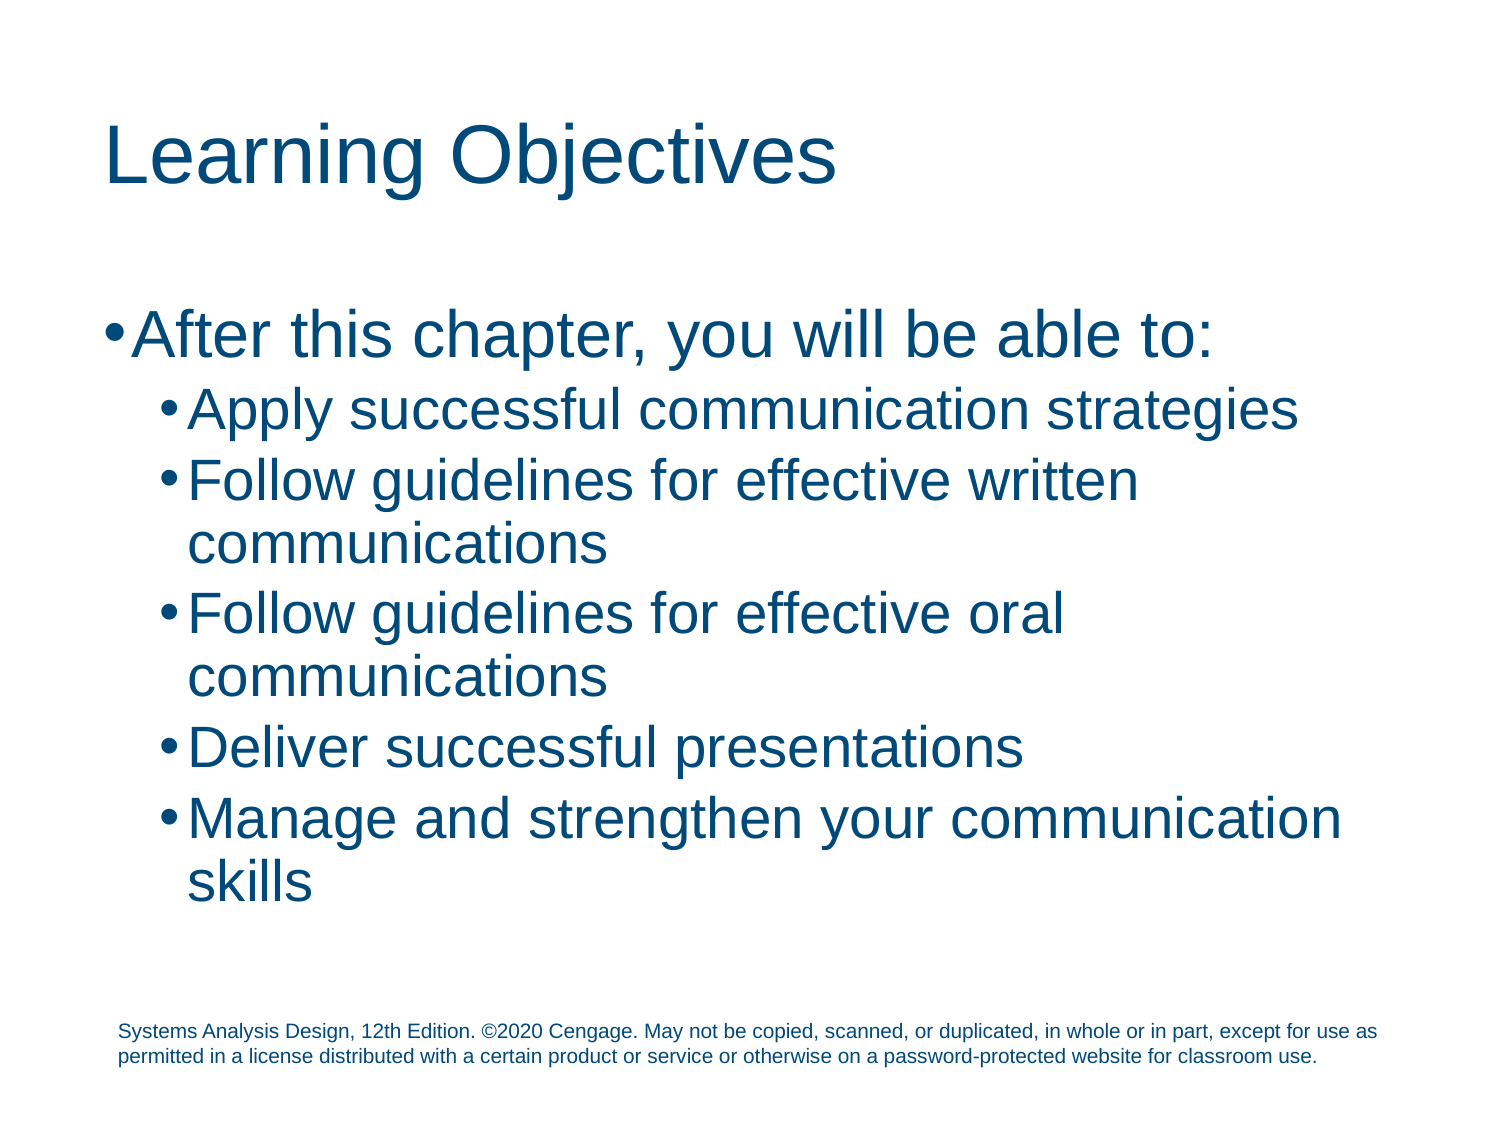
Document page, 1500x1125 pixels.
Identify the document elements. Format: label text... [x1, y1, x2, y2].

list After this chapter, you will be able to: Apply successful communication strategies Follow guidelines for effective written communications Follow guidelines for effective oral communications Deliver successful presentations Manage and strengthen your communication skills [103, 299, 1397, 1009]
footer Systems Analysis Design, 12th Edition. ©2020 Cengage. May not be copied, scanned, or duplicated, in whole or in part, except for use as permitted in a license distributed with a certain product or service or otherwise on a password-protected website for classroom use. [103, 1009, 1397, 1070]
title Learning Objectives [103, 111, 1397, 243]
